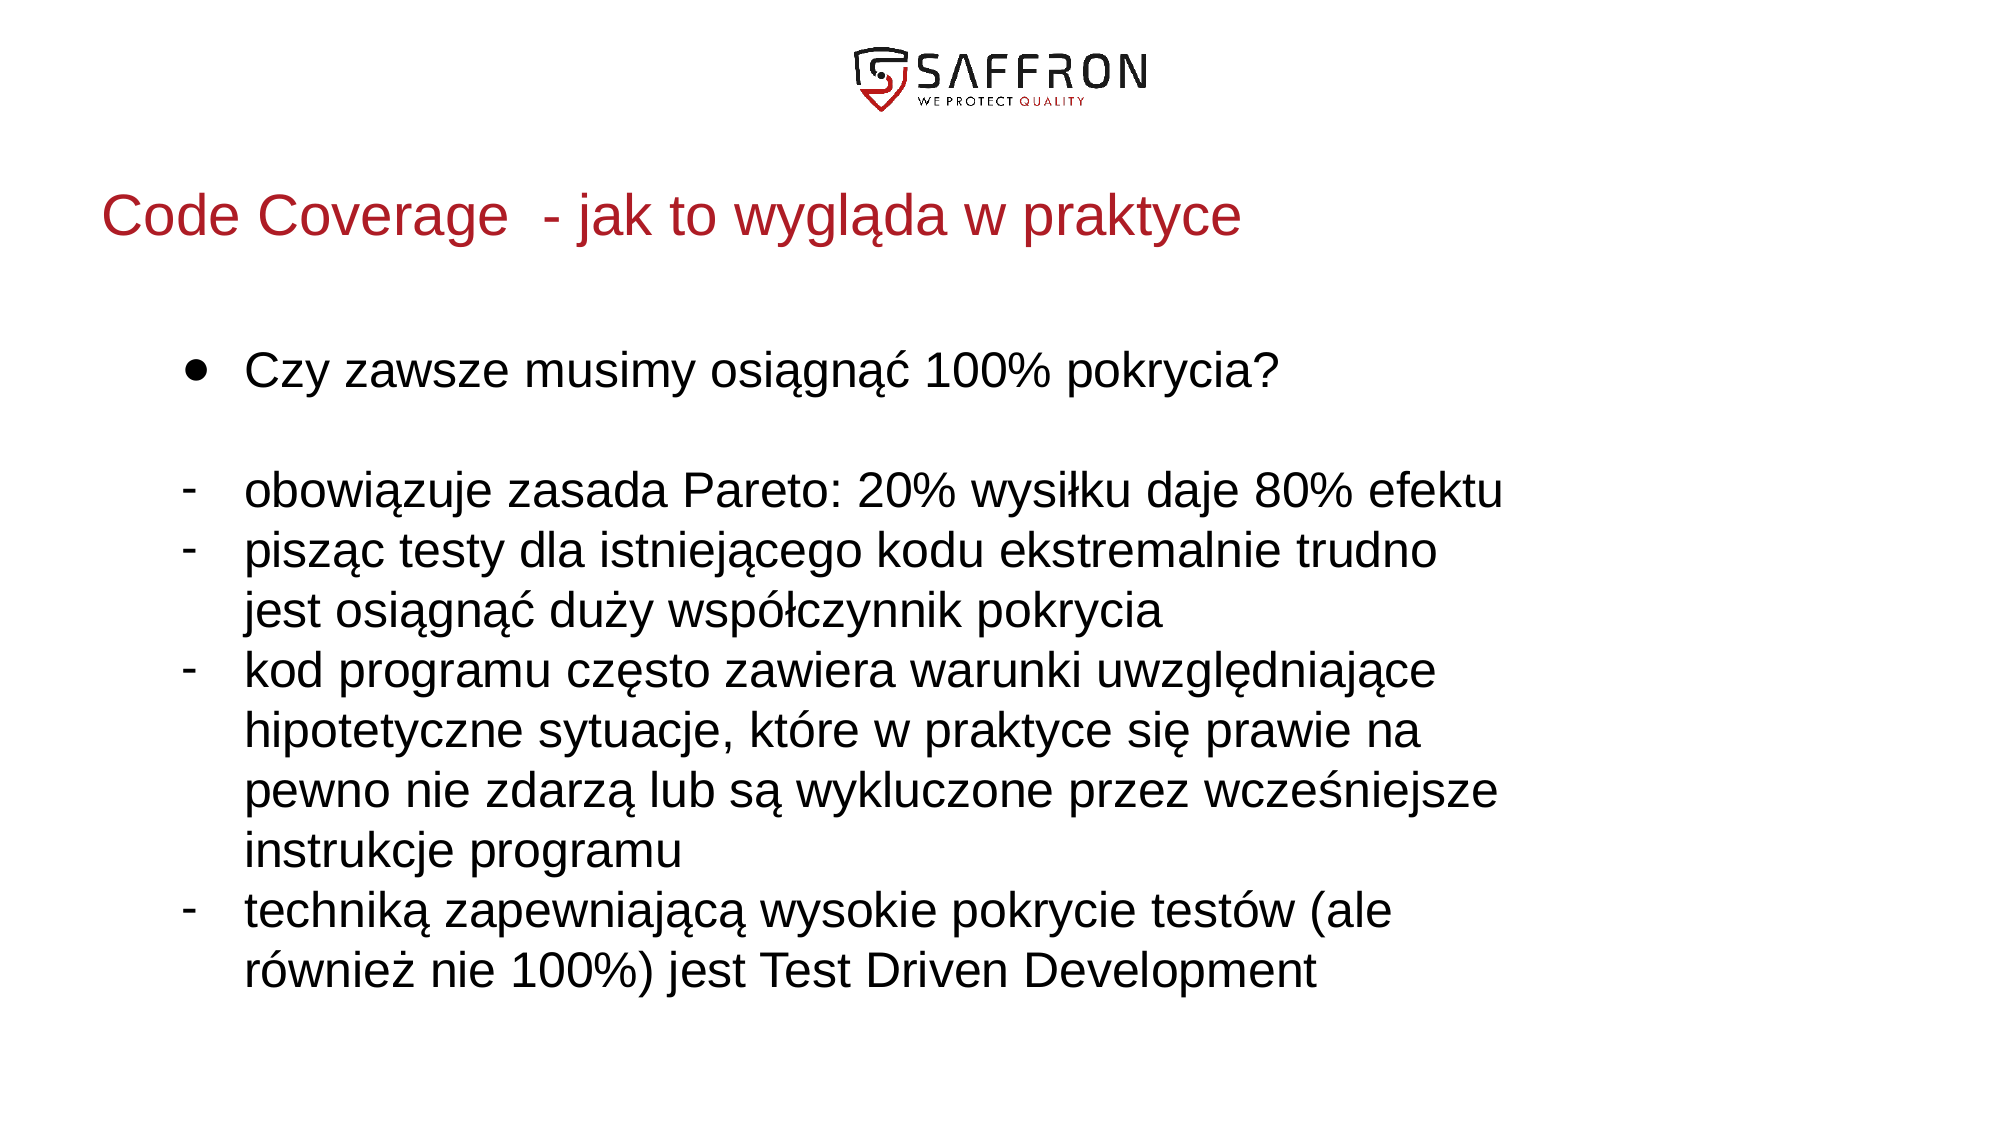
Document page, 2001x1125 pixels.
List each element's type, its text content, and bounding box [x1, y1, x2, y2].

text_box Czy zawsze musimy osiągnąć 100% pokrycia? obowiązuje zasada Pareto: 20% wysiłku daje 80% efektu pisząc testy dla istniejącego kodu ekstremalnie trudno jest osiągnąć duży współczynnik pokrycia kod programu często zawiera warunki uwzględniające hipotetyczne sytuacje, które w praktyce się prawie na pewno nie zdarzą lub są wykluczone przez wcześniejsze instrukcje programu techniką zapewniającą wysokie pokrycie testów (ale również nie 100%) jest Test Driven Development [154, 322, 1542, 1024]
text_box Code Coverage - jak to wygląda w praktyce [86, 134, 1837, 290]
picture [853, 46, 1146, 112]
